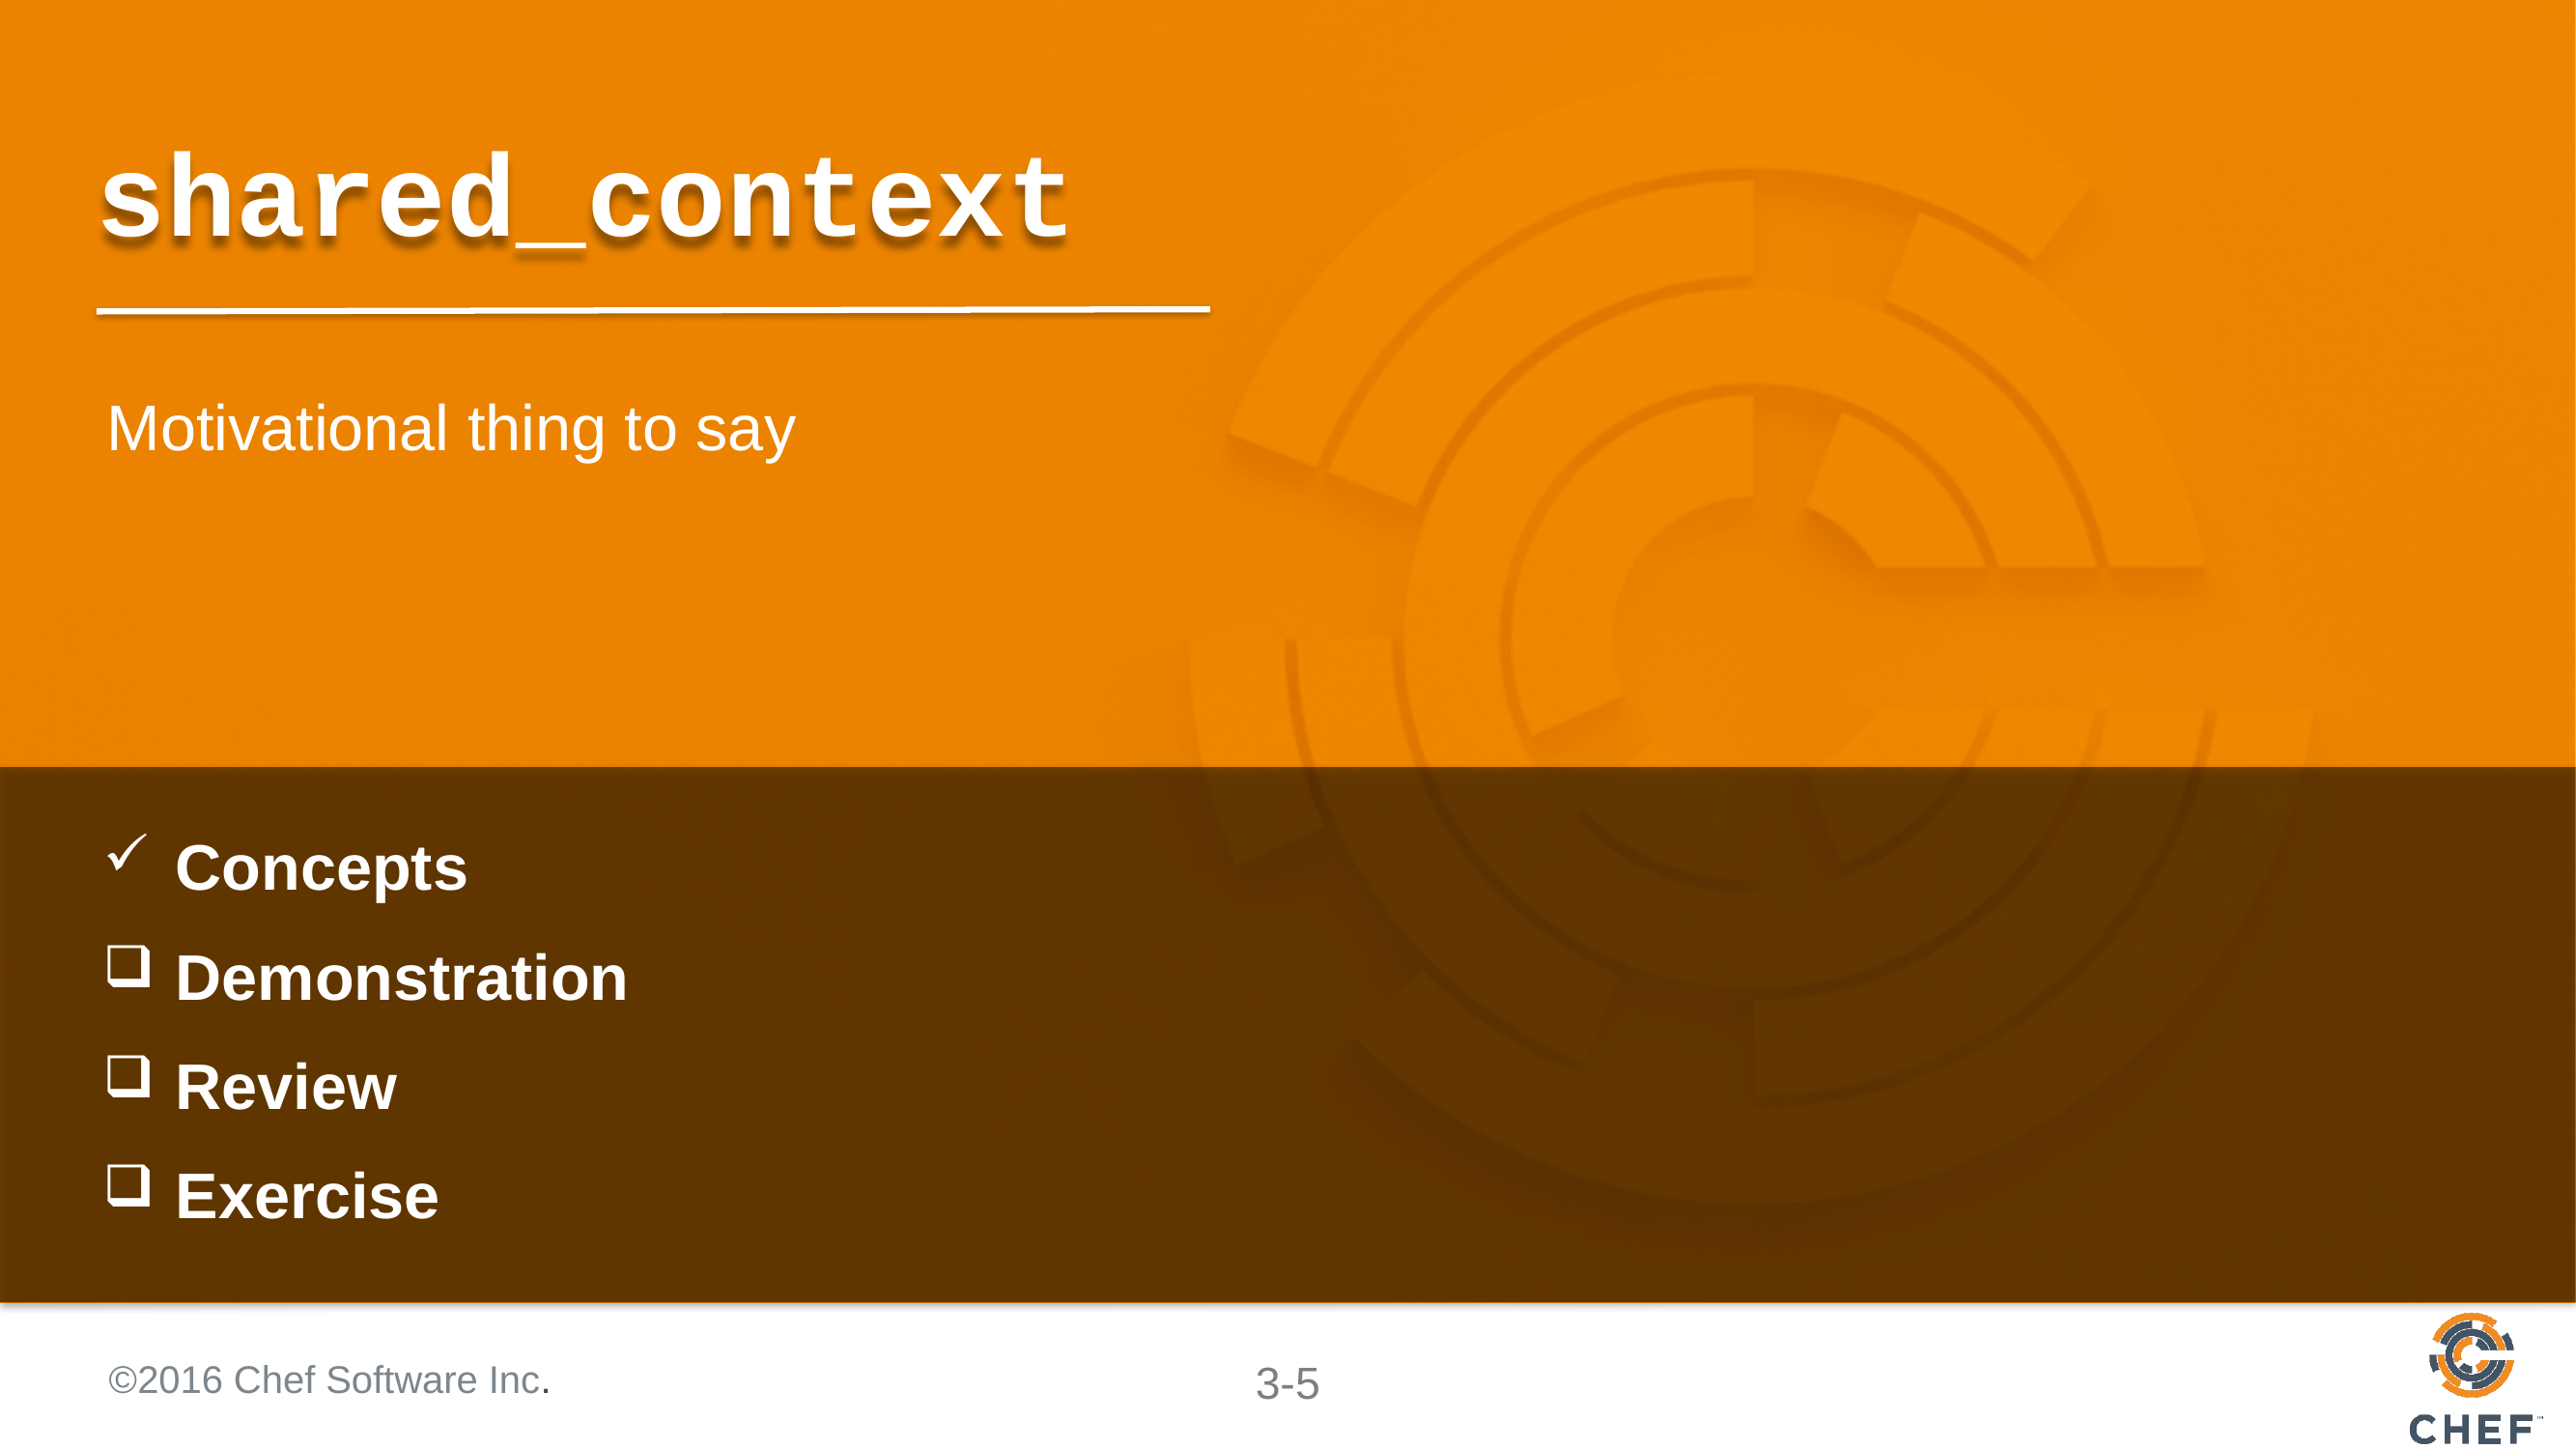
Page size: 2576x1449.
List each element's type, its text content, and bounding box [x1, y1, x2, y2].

list Concepts Demonstration Review Exercise [102, 826, 1210, 1264]
text_box [0, 766, 2576, 1303]
text_box Motivational thing to say [92, 371, 1199, 716]
picture [0, 0, 2576, 766]
title shared_context [96, 135, 1210, 268]
picture [2399, 1303, 2551, 1449]
